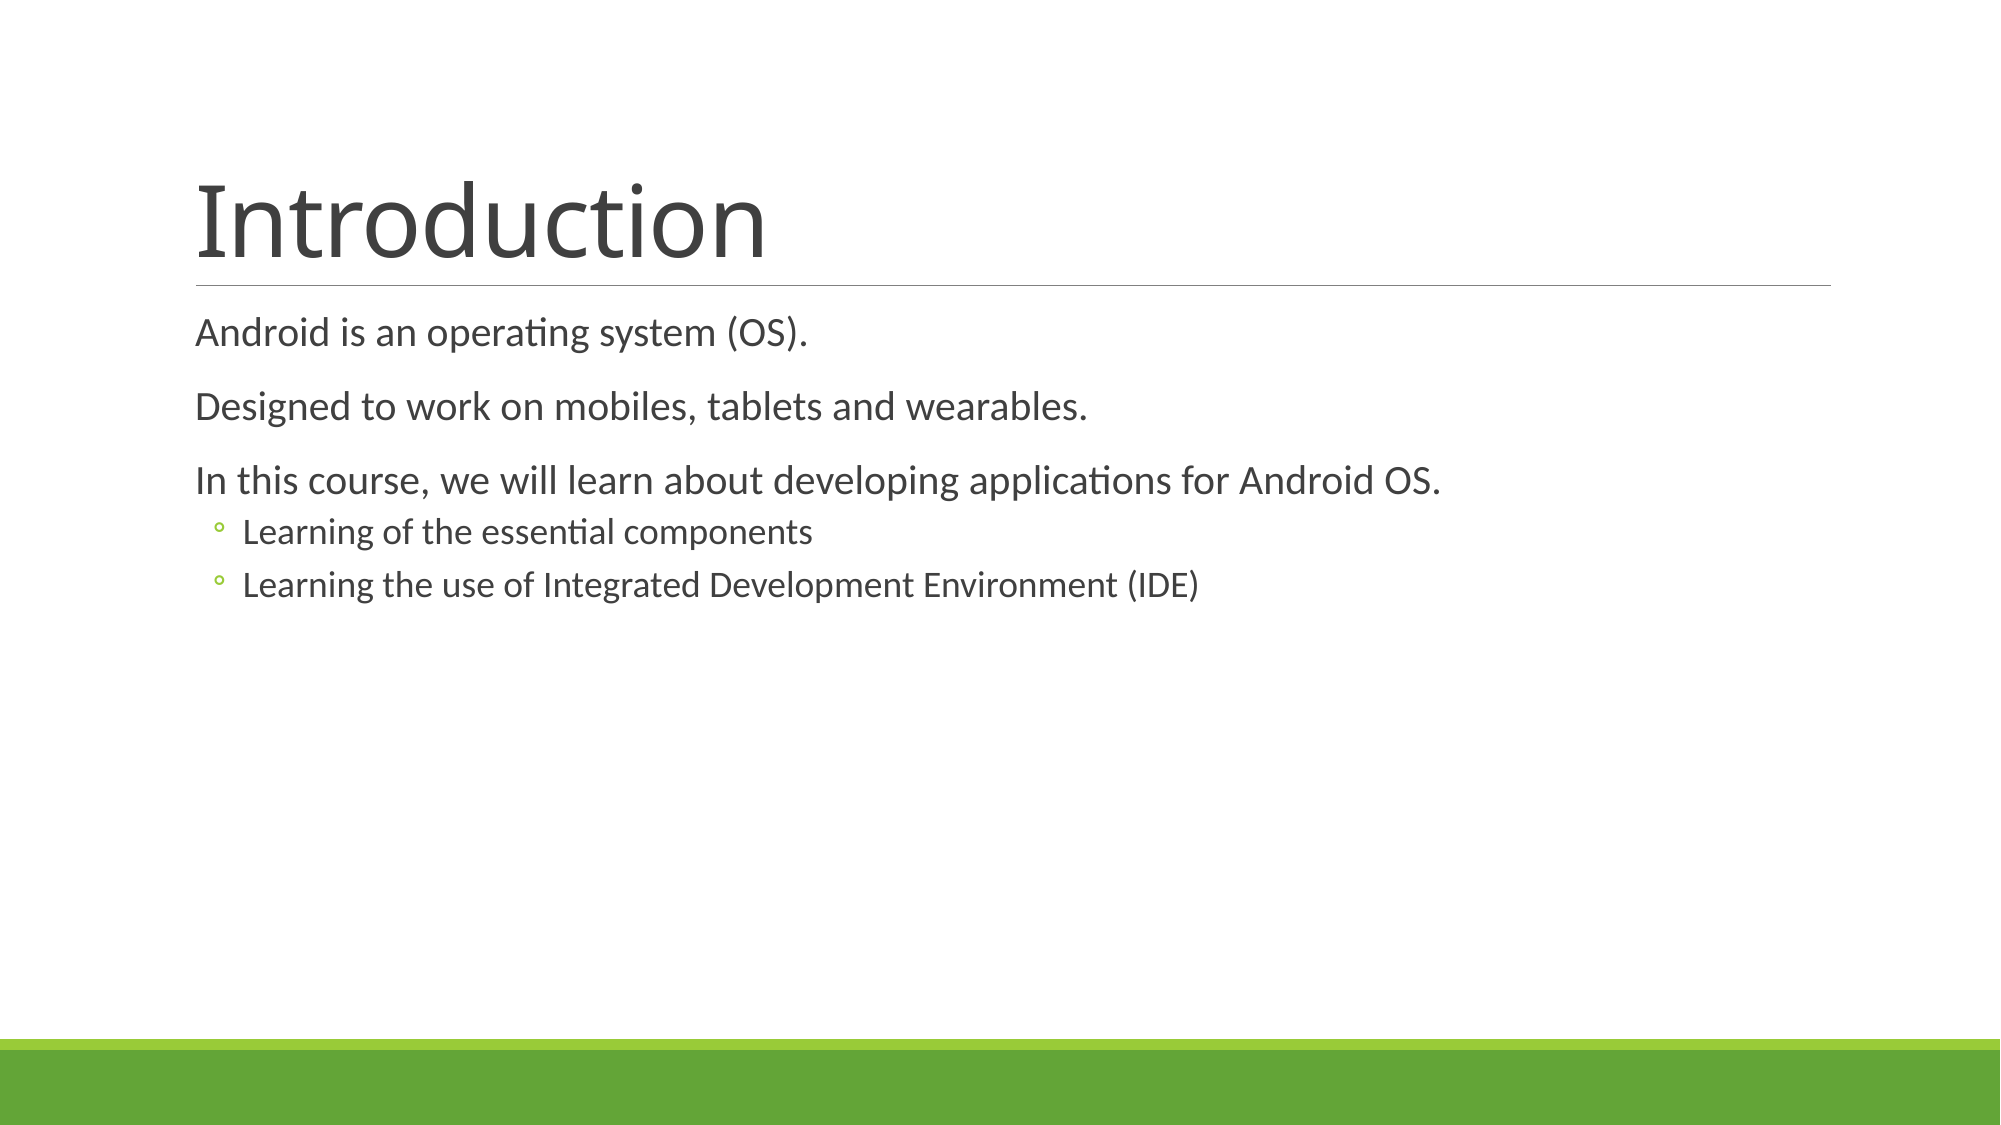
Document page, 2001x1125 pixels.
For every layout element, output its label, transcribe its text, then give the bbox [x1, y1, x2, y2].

list Android is an operating system (OS). Designed to work on mobiles, tablets and wearables. In this course, we will learn about developing applications for Android OS. Learning of the essential components Learning the use of Integrated Development Environment (IDE) [180, 302, 1830, 963]
title Introduction [180, 47, 1830, 285]
